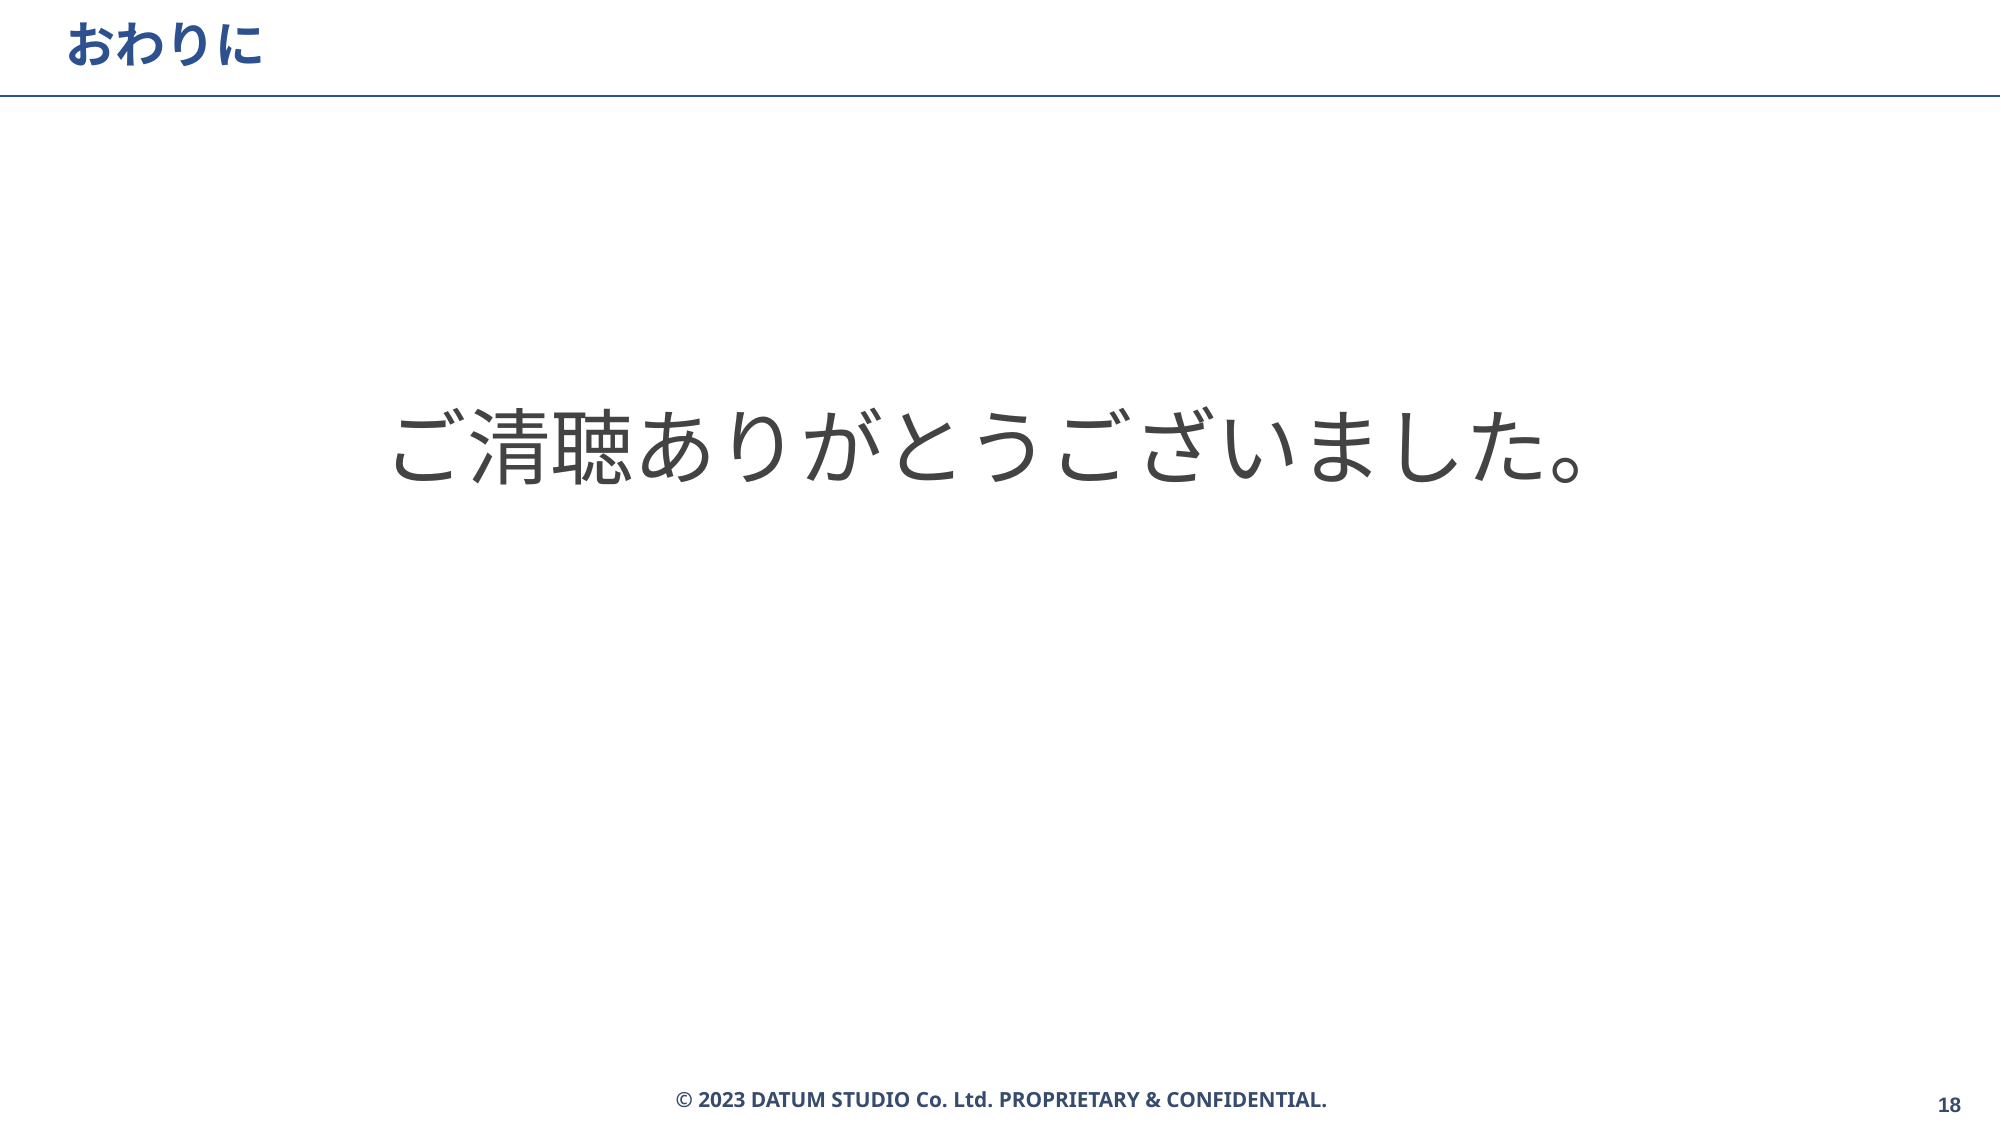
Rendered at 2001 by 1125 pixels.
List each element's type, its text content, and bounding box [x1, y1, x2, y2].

title おわりに [0, 0, 2000, 95]
list ご清聴ありがとうございました。 [54, 399, 1945, 702]
